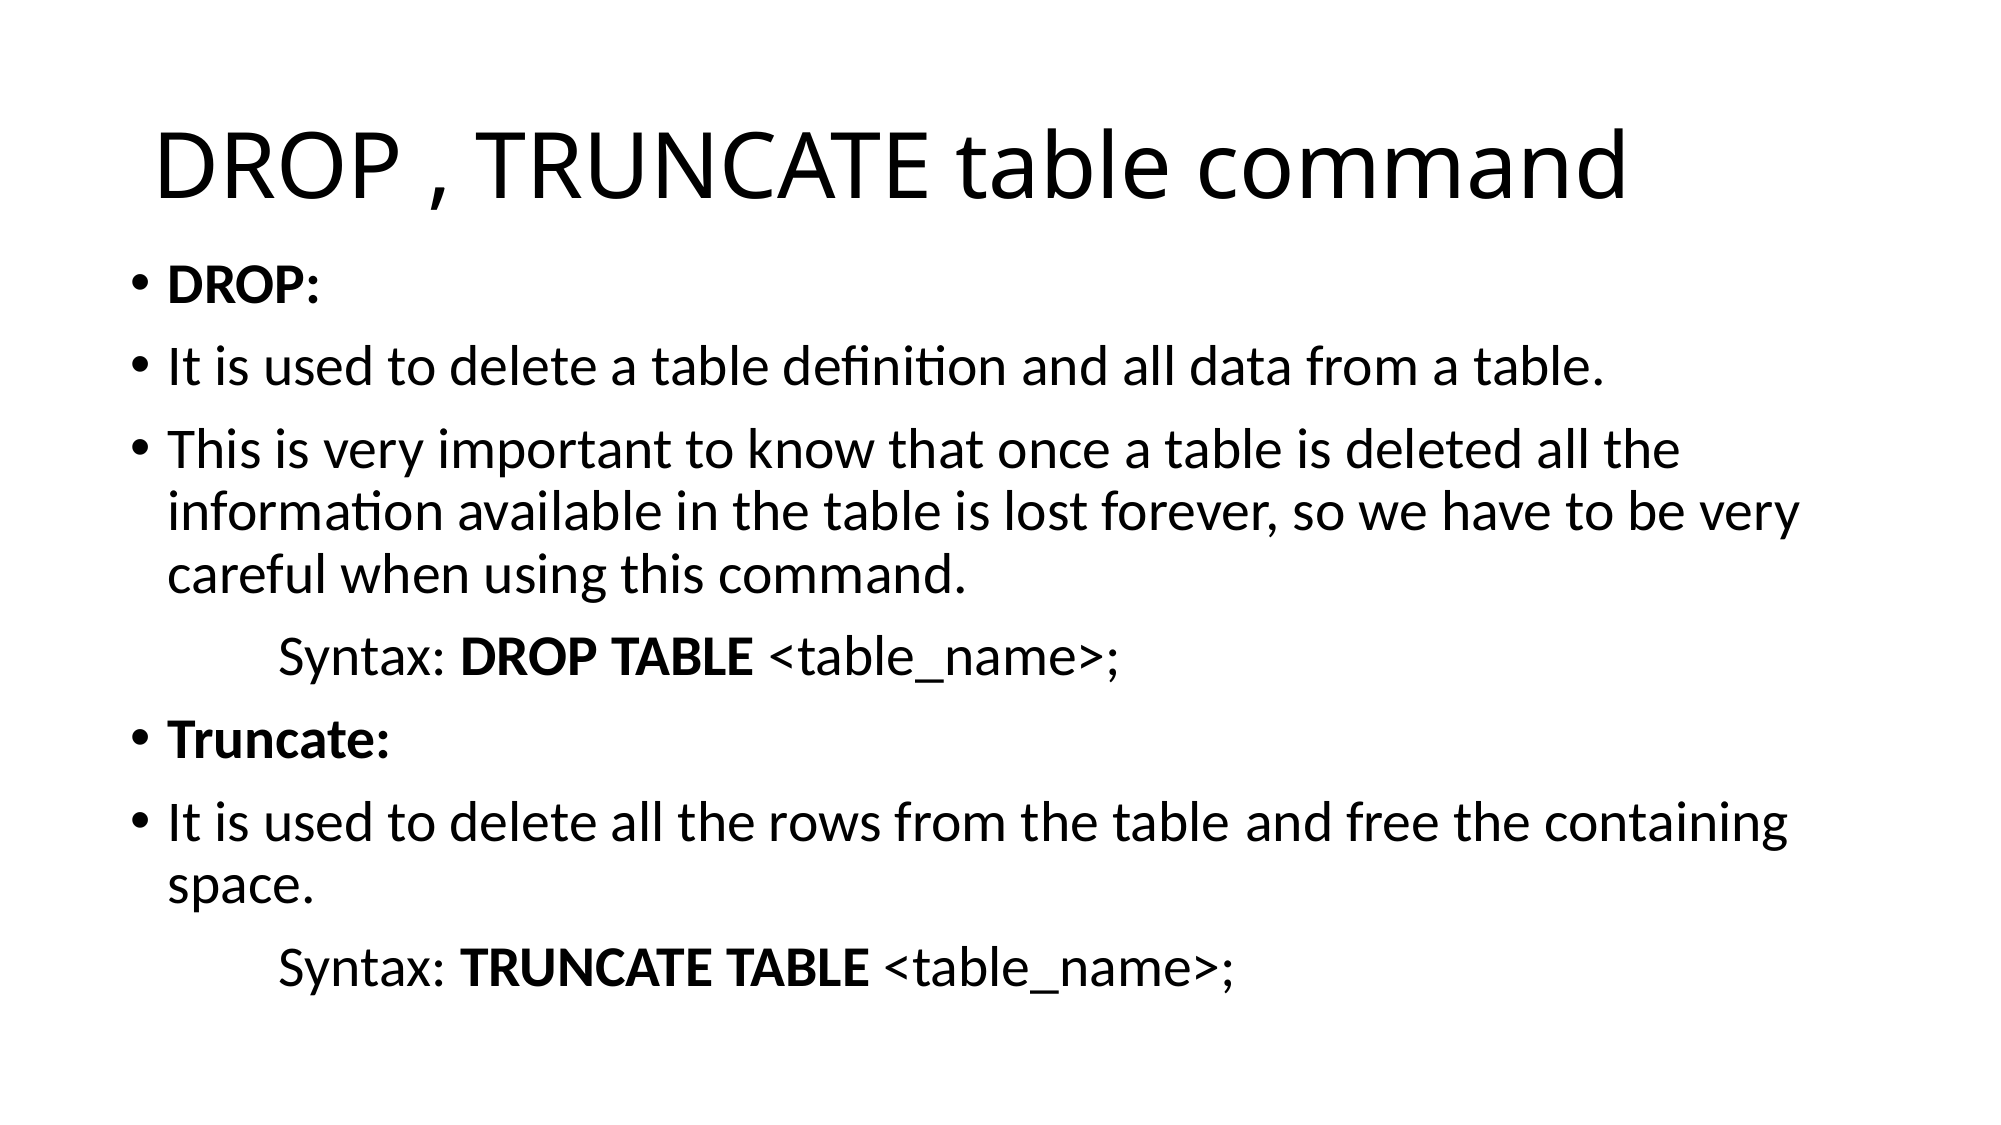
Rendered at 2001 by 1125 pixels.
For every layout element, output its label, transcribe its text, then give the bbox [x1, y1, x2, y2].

list DROP: It is used to delete a table definition and all data from a table. This is very important to know that once a table is deleted all the information available in the table is lost forever, so we have to be very careful when using this command. Syntax: DROP TABLE <table_name>; Truncate: It is used to delete all the rows from the table and free the containing space. Syntax: TRUNCATE TABLE <table_name>; [115, 245, 1863, 1014]
title DROP , TRUNCATE table command [137, 59, 1863, 245]
